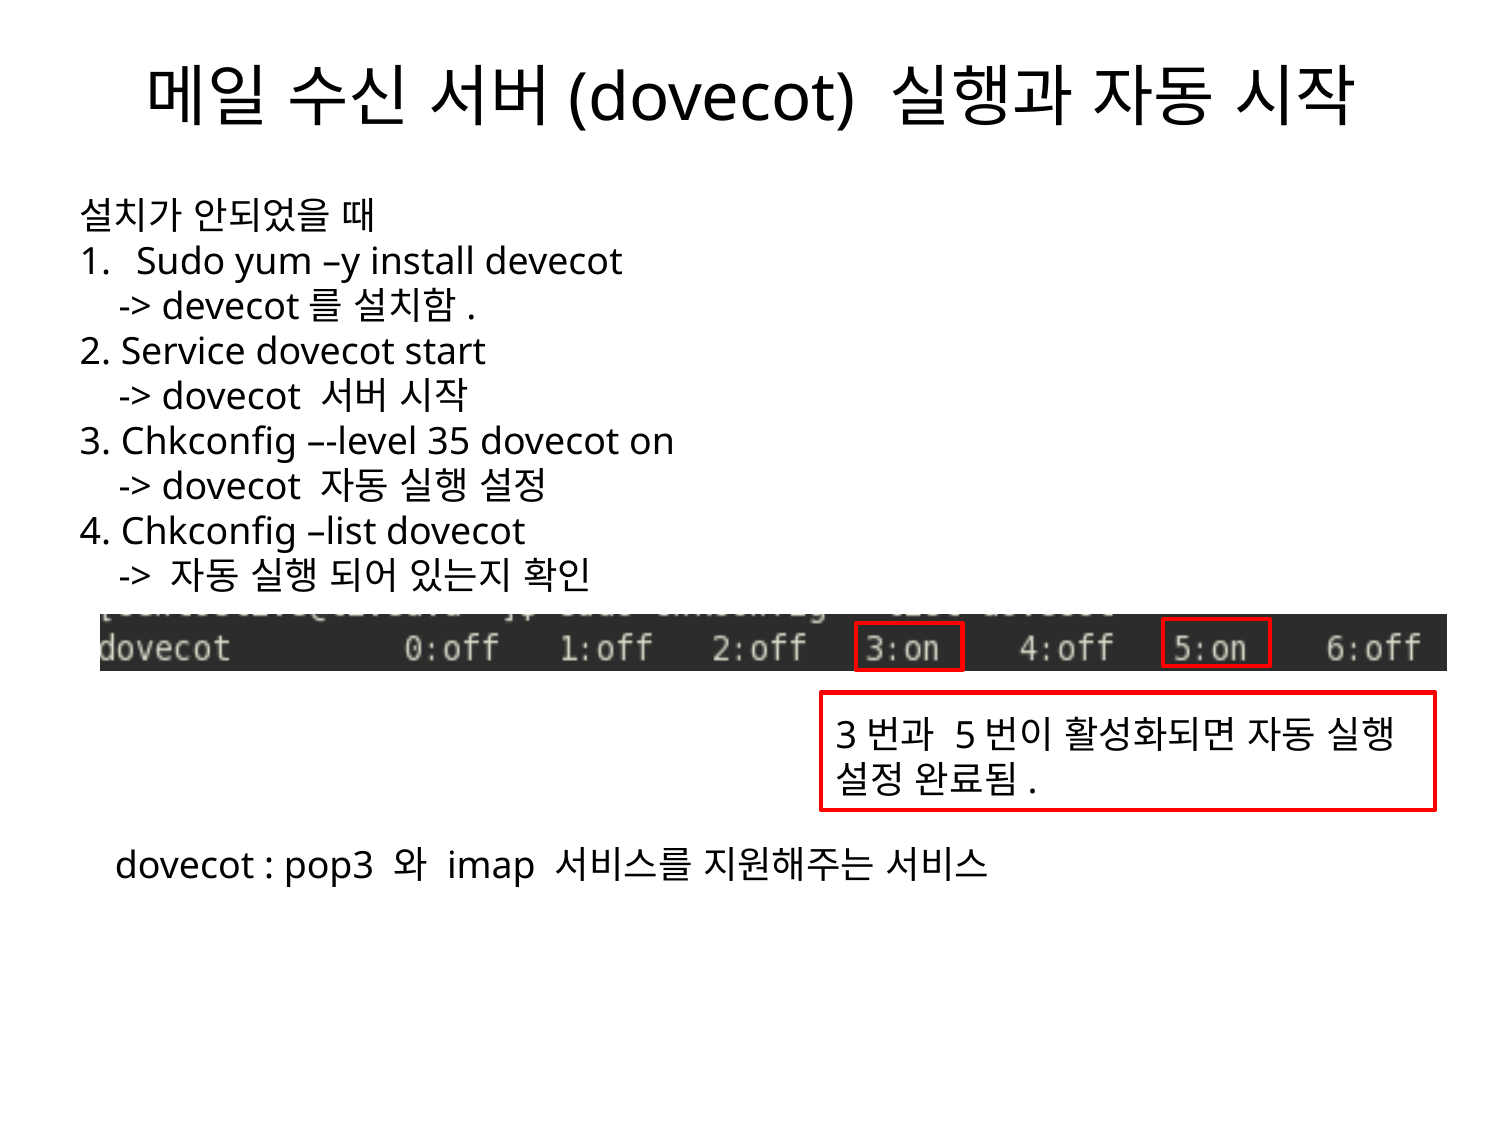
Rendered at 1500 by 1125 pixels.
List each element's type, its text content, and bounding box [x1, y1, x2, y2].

text_box dovecot : pop3 와 imap 서비스를 지원해주는 서비스 [100, 834, 1436, 894]
text_box [819, 690, 1437, 812]
text_box 설치가 안되었을 때 Sudo yum –y install devecot -> devecot를 설치함. 2. Service dovecot start -> dovecot 서버 시작 3. Chkconfig –-level 35 dovecot on -> dovecot 자동 실행 설정 4. Chkconfig –list dovecot -> 자동 실행 되어 있는지 확인 [64, 184, 1447, 650]
picture [100, 614, 1448, 671]
title 메일 수신 서버(dovecot) 실행과 자동 시작 [76, 0, 1427, 184]
